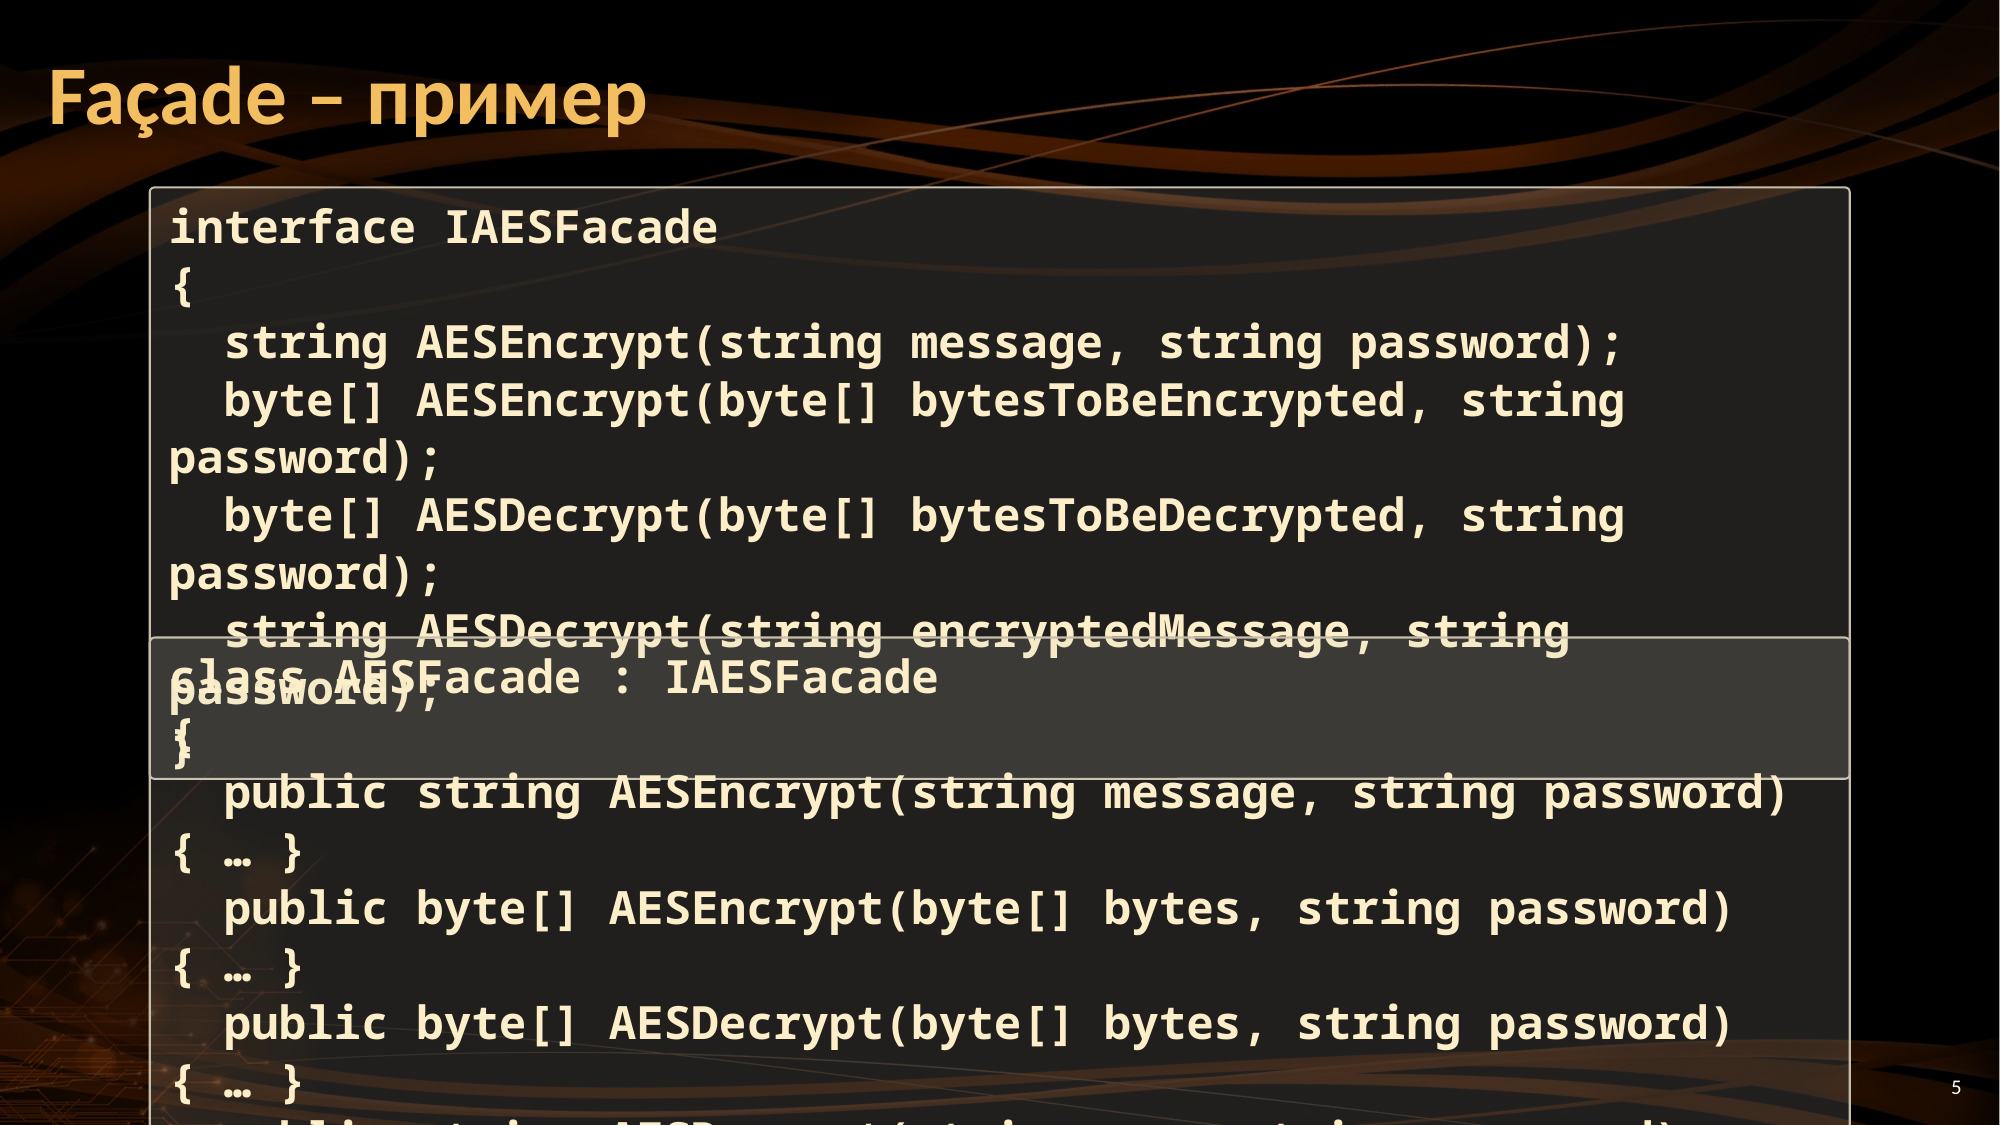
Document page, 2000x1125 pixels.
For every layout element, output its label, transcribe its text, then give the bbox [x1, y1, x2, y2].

text_box class AESFacade : IAESFacade { public string AESEncrypt(string message, string password) { … } public byte[] AESEncrypt(byte[] bytes, string password) { … } public byte[] AESDecrypt(byte[] bytes, string password) { … } public string AESDecrypt(string msg, string password) { … } } [149, 637, 1850, 1125]
slide_number 5 [1897, 1070, 1968, 1103]
picture [0, 0, 2000, 1125]
text_box interface IAESFacade { string AESEncrypt(string message, string password); byte[] AESEncrypt(byte[] bytesToBeEncrypted, string password); byte[] AESDecrypt(byte[] bytesToBeDecrypted, string password); string AESDecrypt(string encryptedMessage, string password); } [149, 187, 1850, 641]
title Façade – пример [30, 6, 1968, 189]
